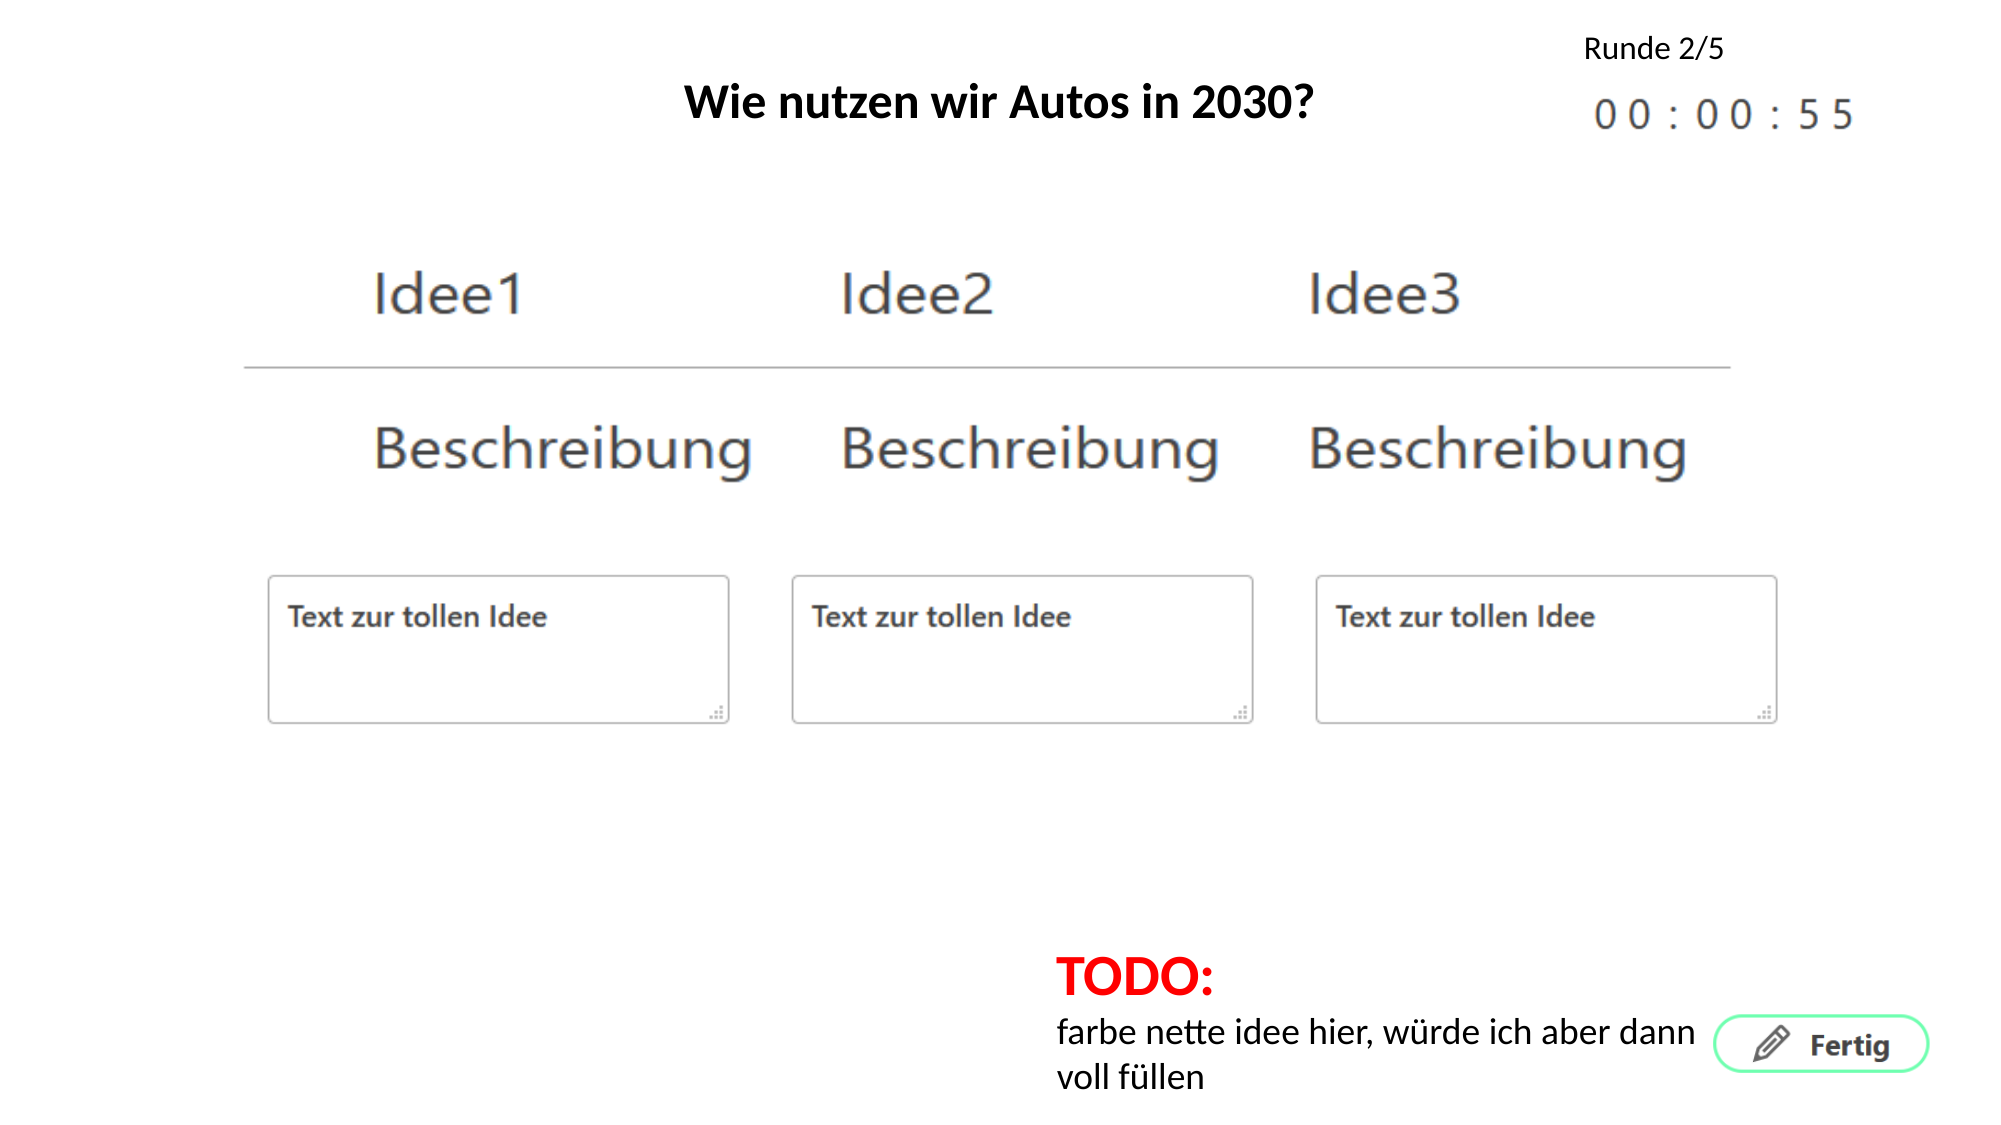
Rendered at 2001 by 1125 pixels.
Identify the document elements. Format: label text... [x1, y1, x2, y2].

text_box Runde 2/5 [1569, 18, 1740, 60]
picture [214, 195, 1786, 545]
text_box Wie nutzen wir Autos in 2030? [562, 61, 1438, 137]
picture [1567, 60, 1876, 167]
text_box TODO: farbe nette idee hier, würde ich aber dann voll füllen [1042, 929, 1773, 1105]
picture [767, 557, 1289, 751]
picture [1291, 557, 1813, 751]
picture [1711, 997, 1935, 1087]
picture [243, 557, 765, 751]
